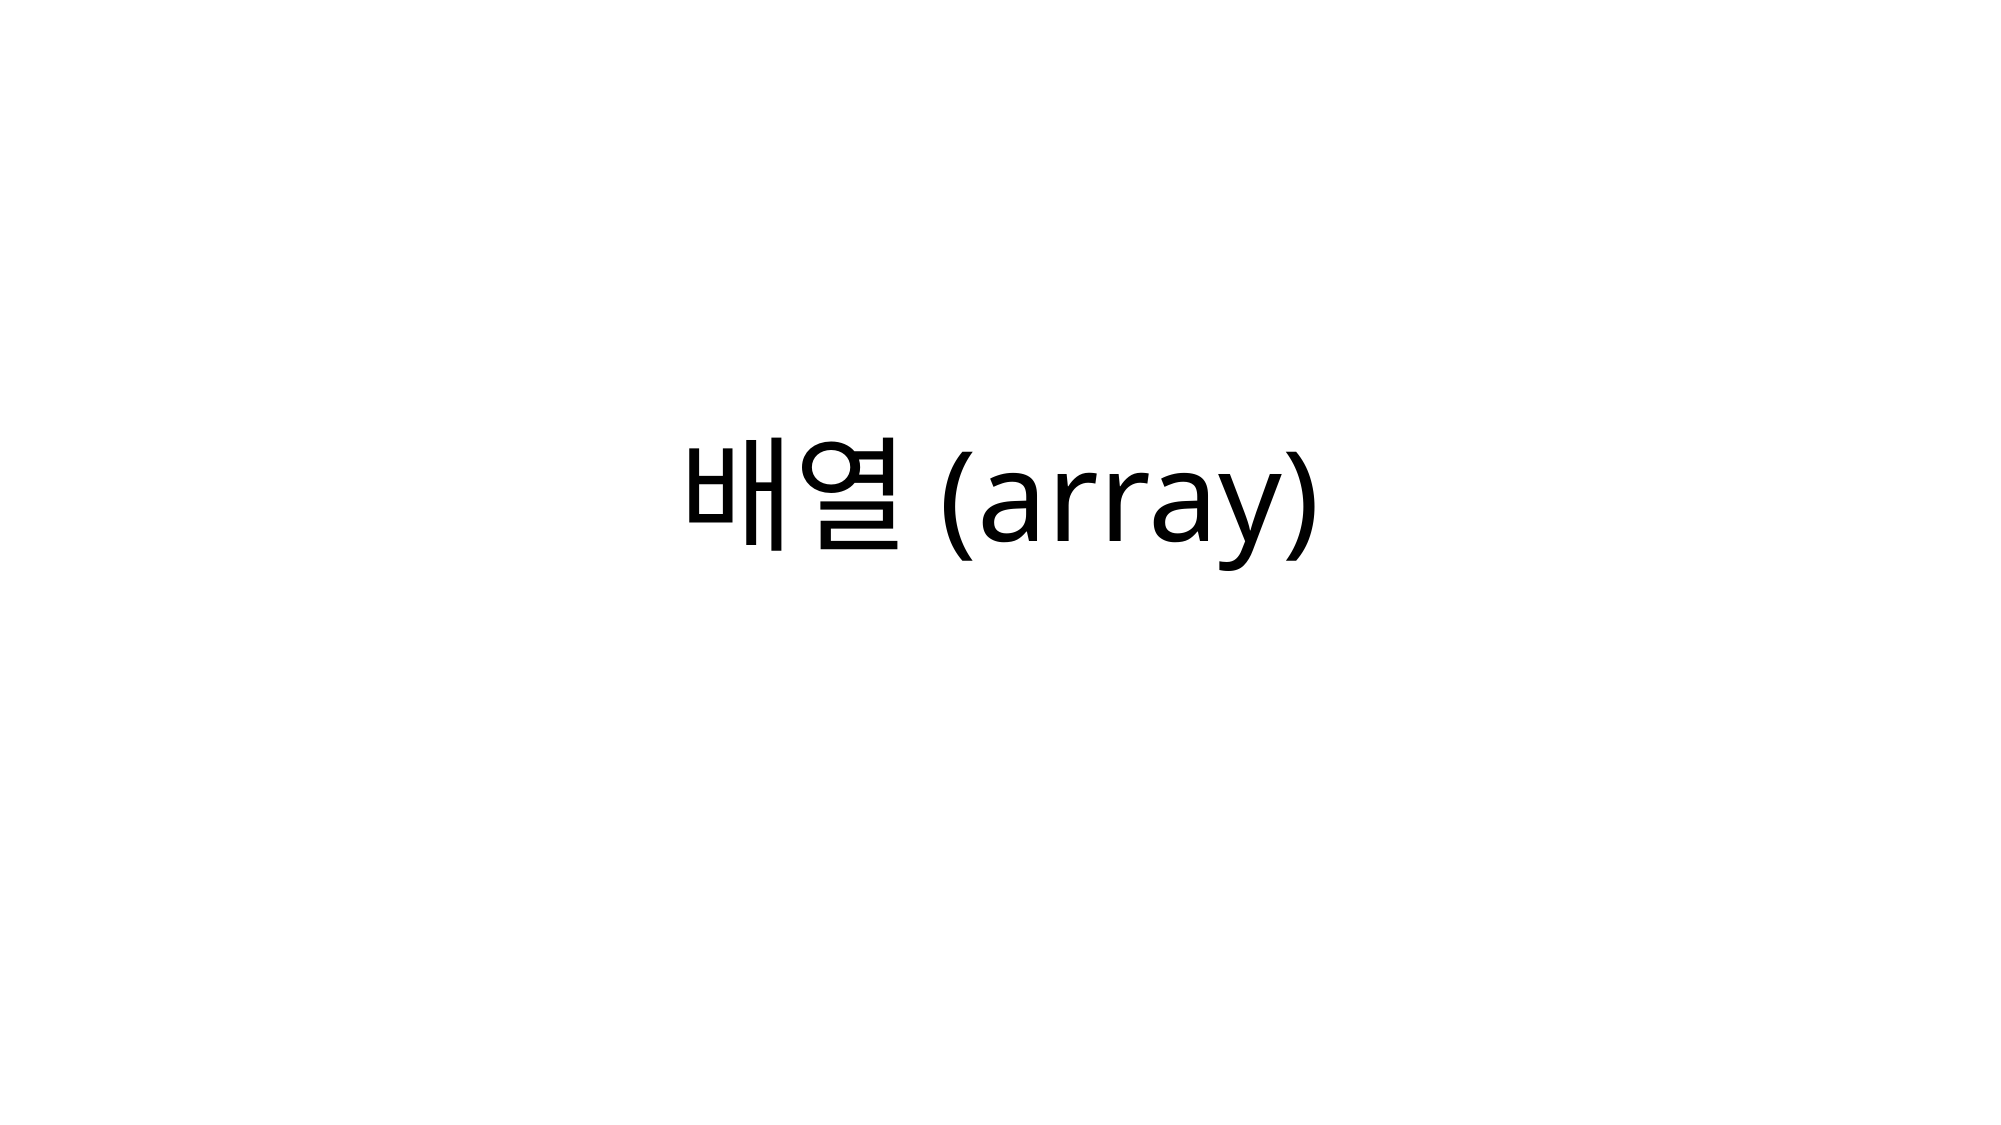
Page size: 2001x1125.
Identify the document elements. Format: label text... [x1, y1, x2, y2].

title 배열(array) [249, 184, 1750, 576]
